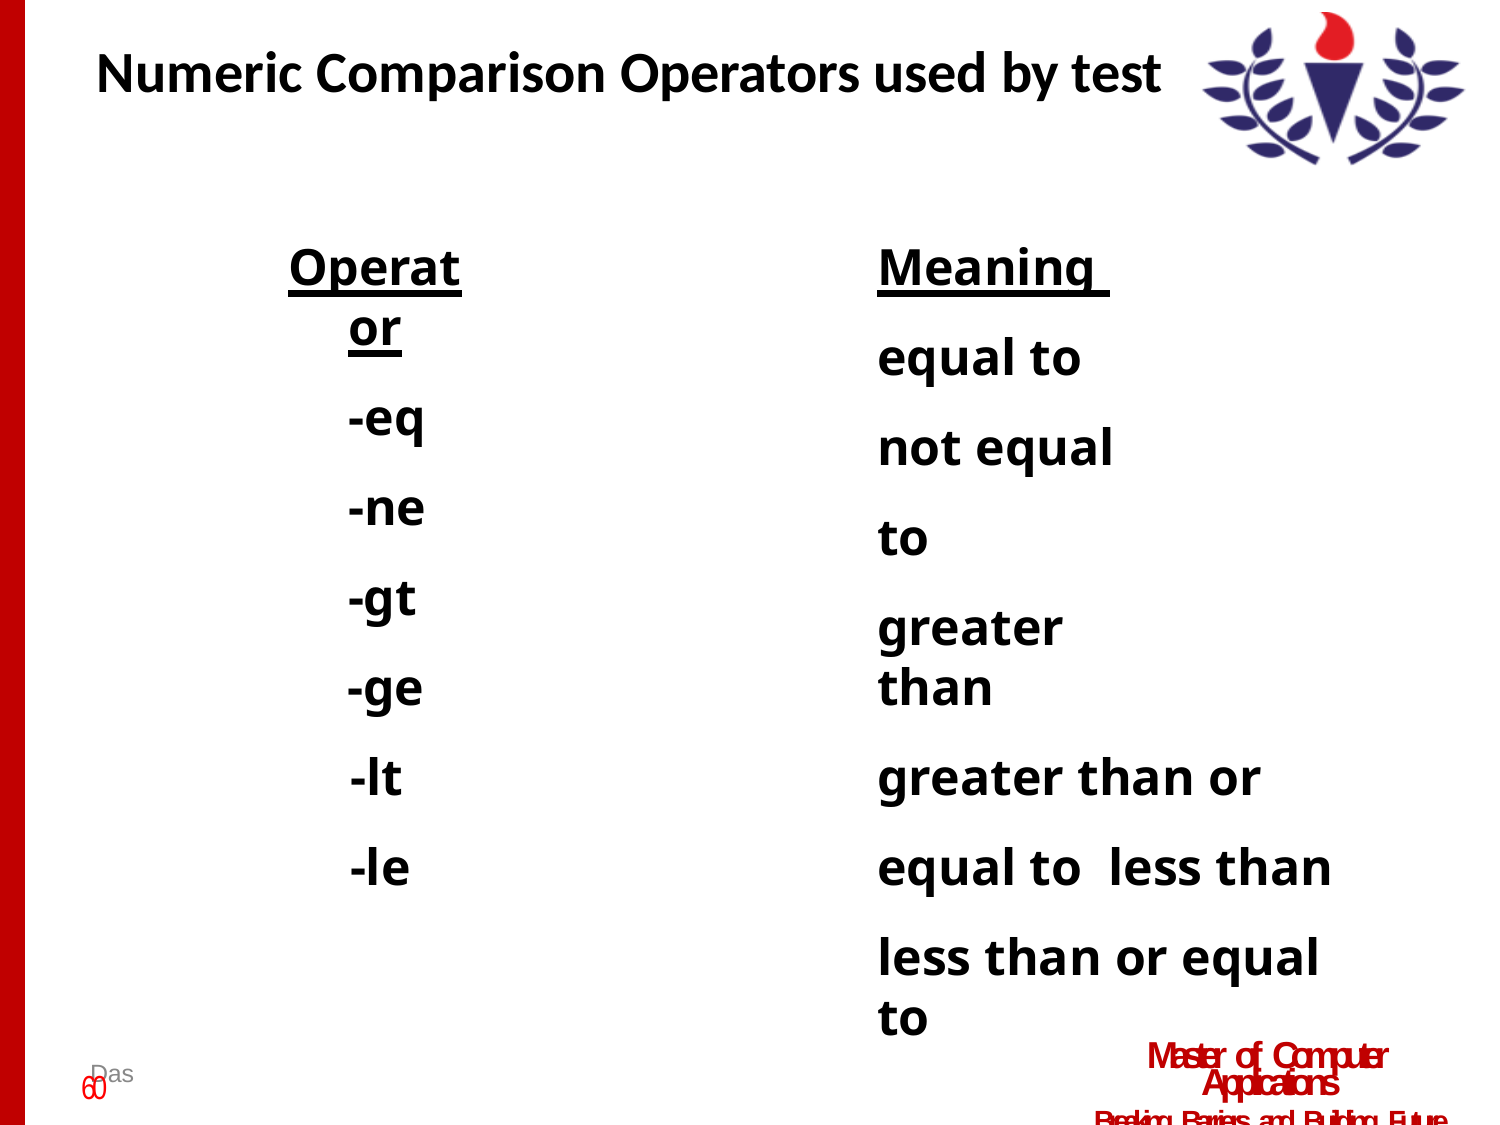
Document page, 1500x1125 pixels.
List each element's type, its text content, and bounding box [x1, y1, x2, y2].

picture [1187, 12, 1476, 201]
text_box Operator -eq -ne -gt -ge -lt -le [275, 235, 475, 896]
text_box Meaning equal to not equal to greater than greater than or equal to less than less than or equal to [875, 205, 1384, 1046]
footer Master of Computer Applications Breaking Barriers and Building Future [1088, 1049, 1455, 1125]
title Numeric Comparison Operators used by test [94, 33, 1183, 222]
slide_number 60 [76, 1031, 215, 1125]
